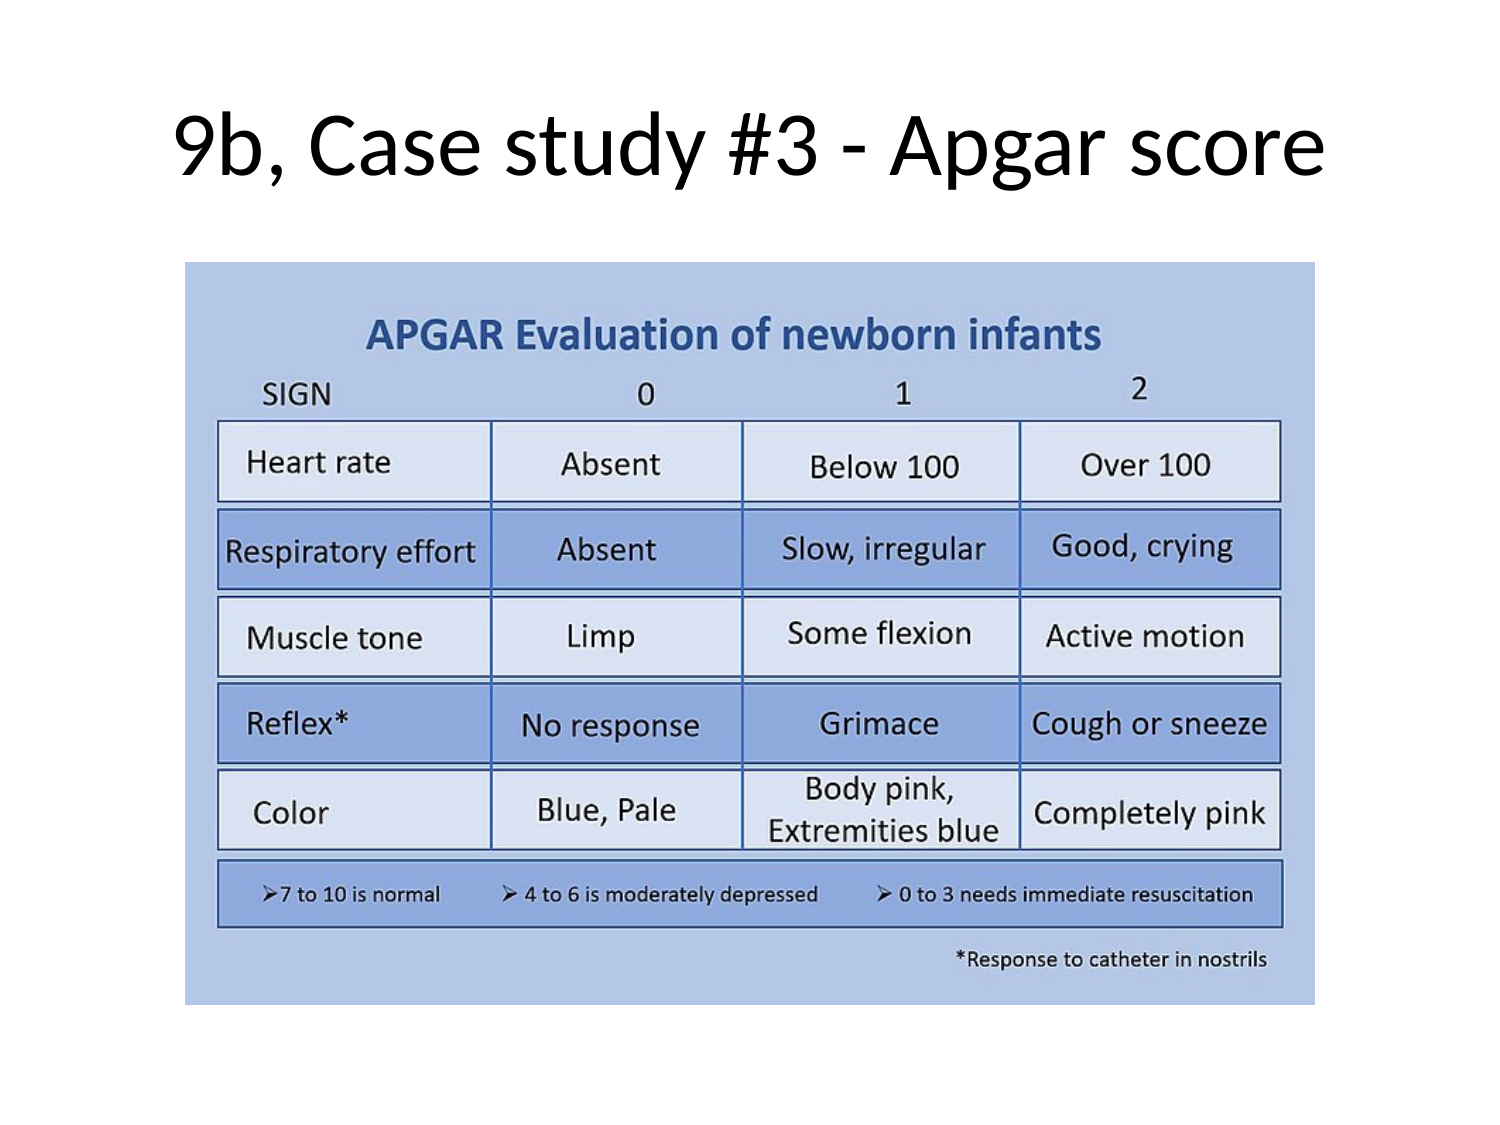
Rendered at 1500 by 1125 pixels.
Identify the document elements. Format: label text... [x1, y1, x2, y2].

title 9b, Case study #3 - Apgar score [75, 45, 1425, 233]
picture [185, 262, 1315, 1005]
